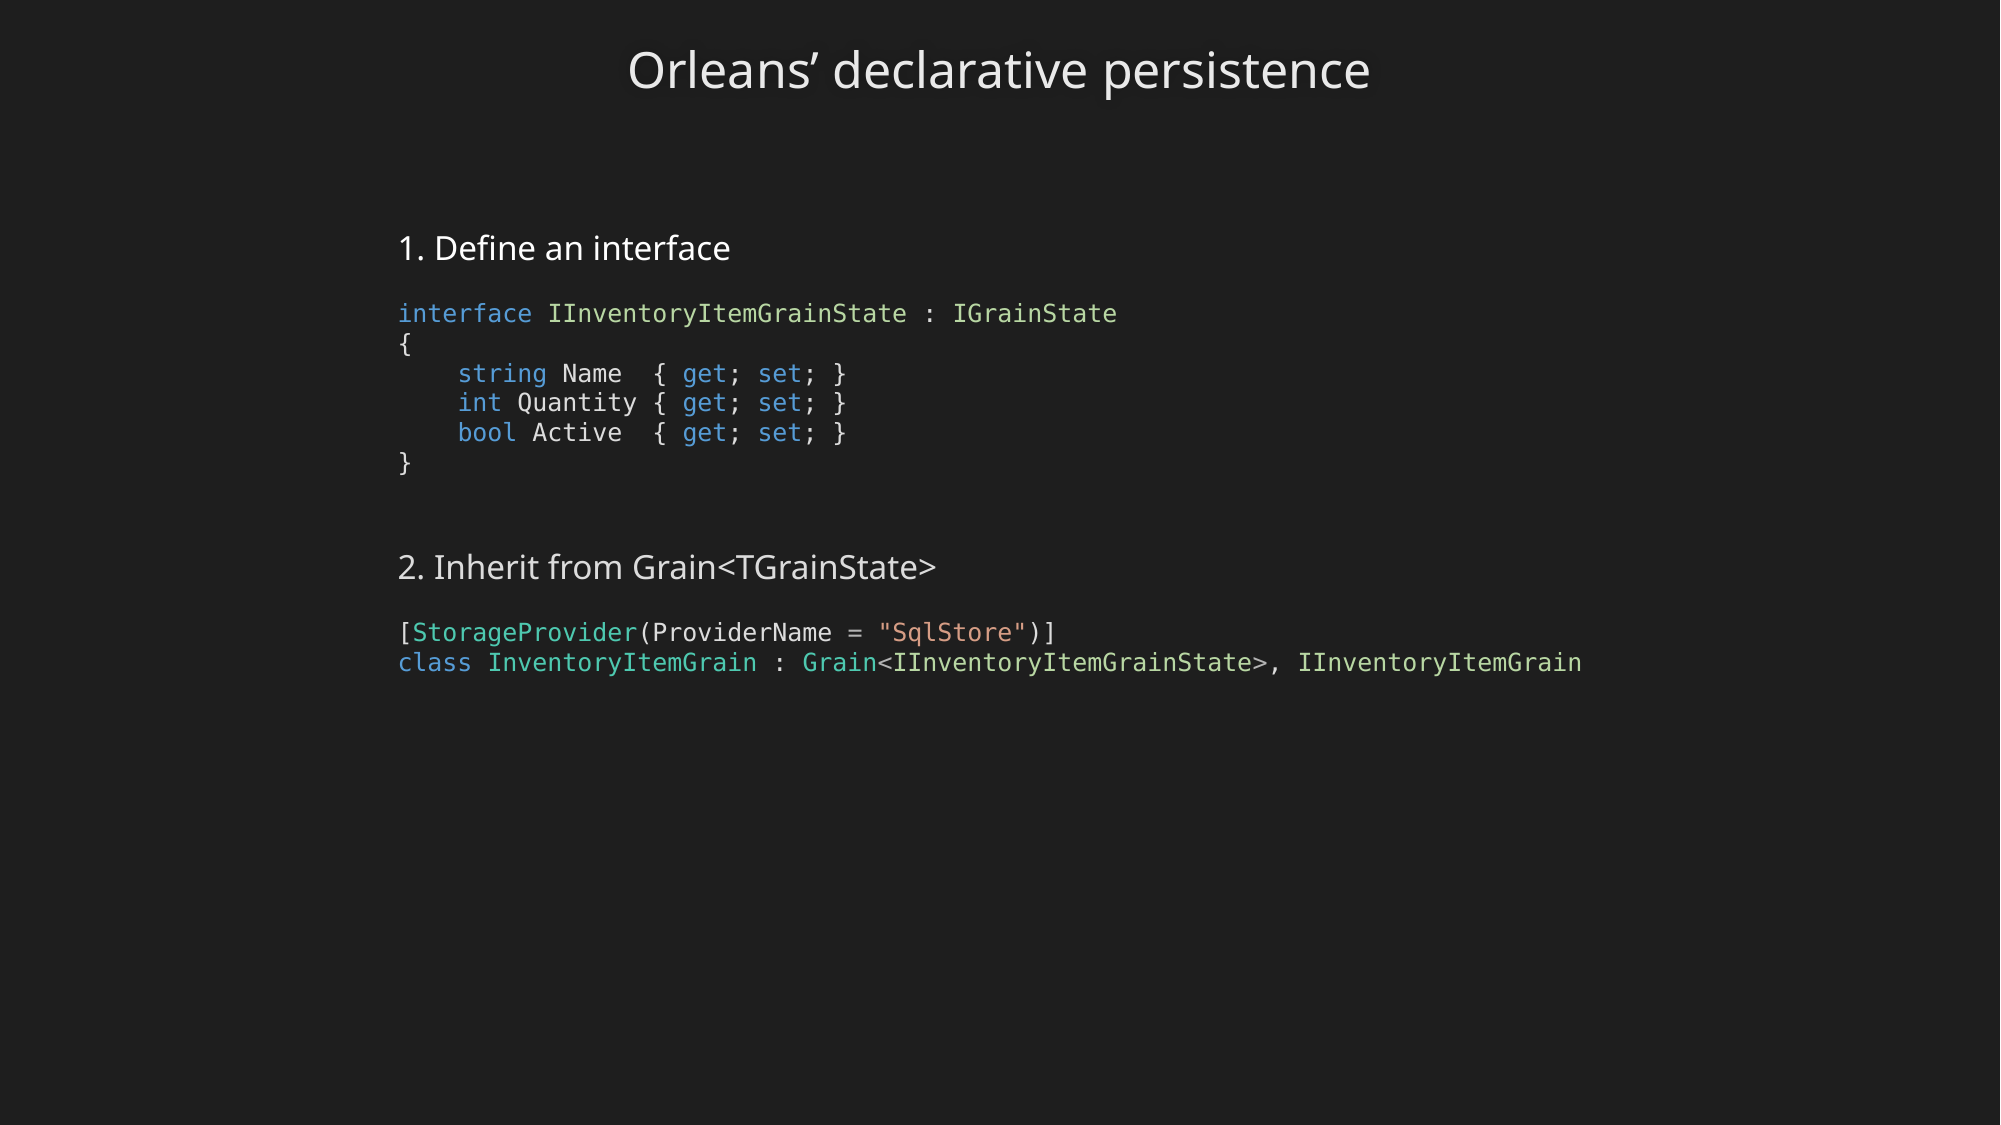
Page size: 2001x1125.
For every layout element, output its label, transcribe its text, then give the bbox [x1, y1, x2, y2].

text_box 1. Define an interface interface IInventoryItemGrainState : IGrainState { string Name { get; set; } int Quantity { get; set; } bool Active { get; set; } } 2. Inherit from Grain<TGrainState> [StorageProvider(ProviderName = "SqlStore")] class InventoryItemGrain : Grain<IInventoryItemGrainState>, IInventoryItemGrain [382, 219, 1618, 684]
text_box Orleans’ declarative persistence [612, 30, 1388, 106]
